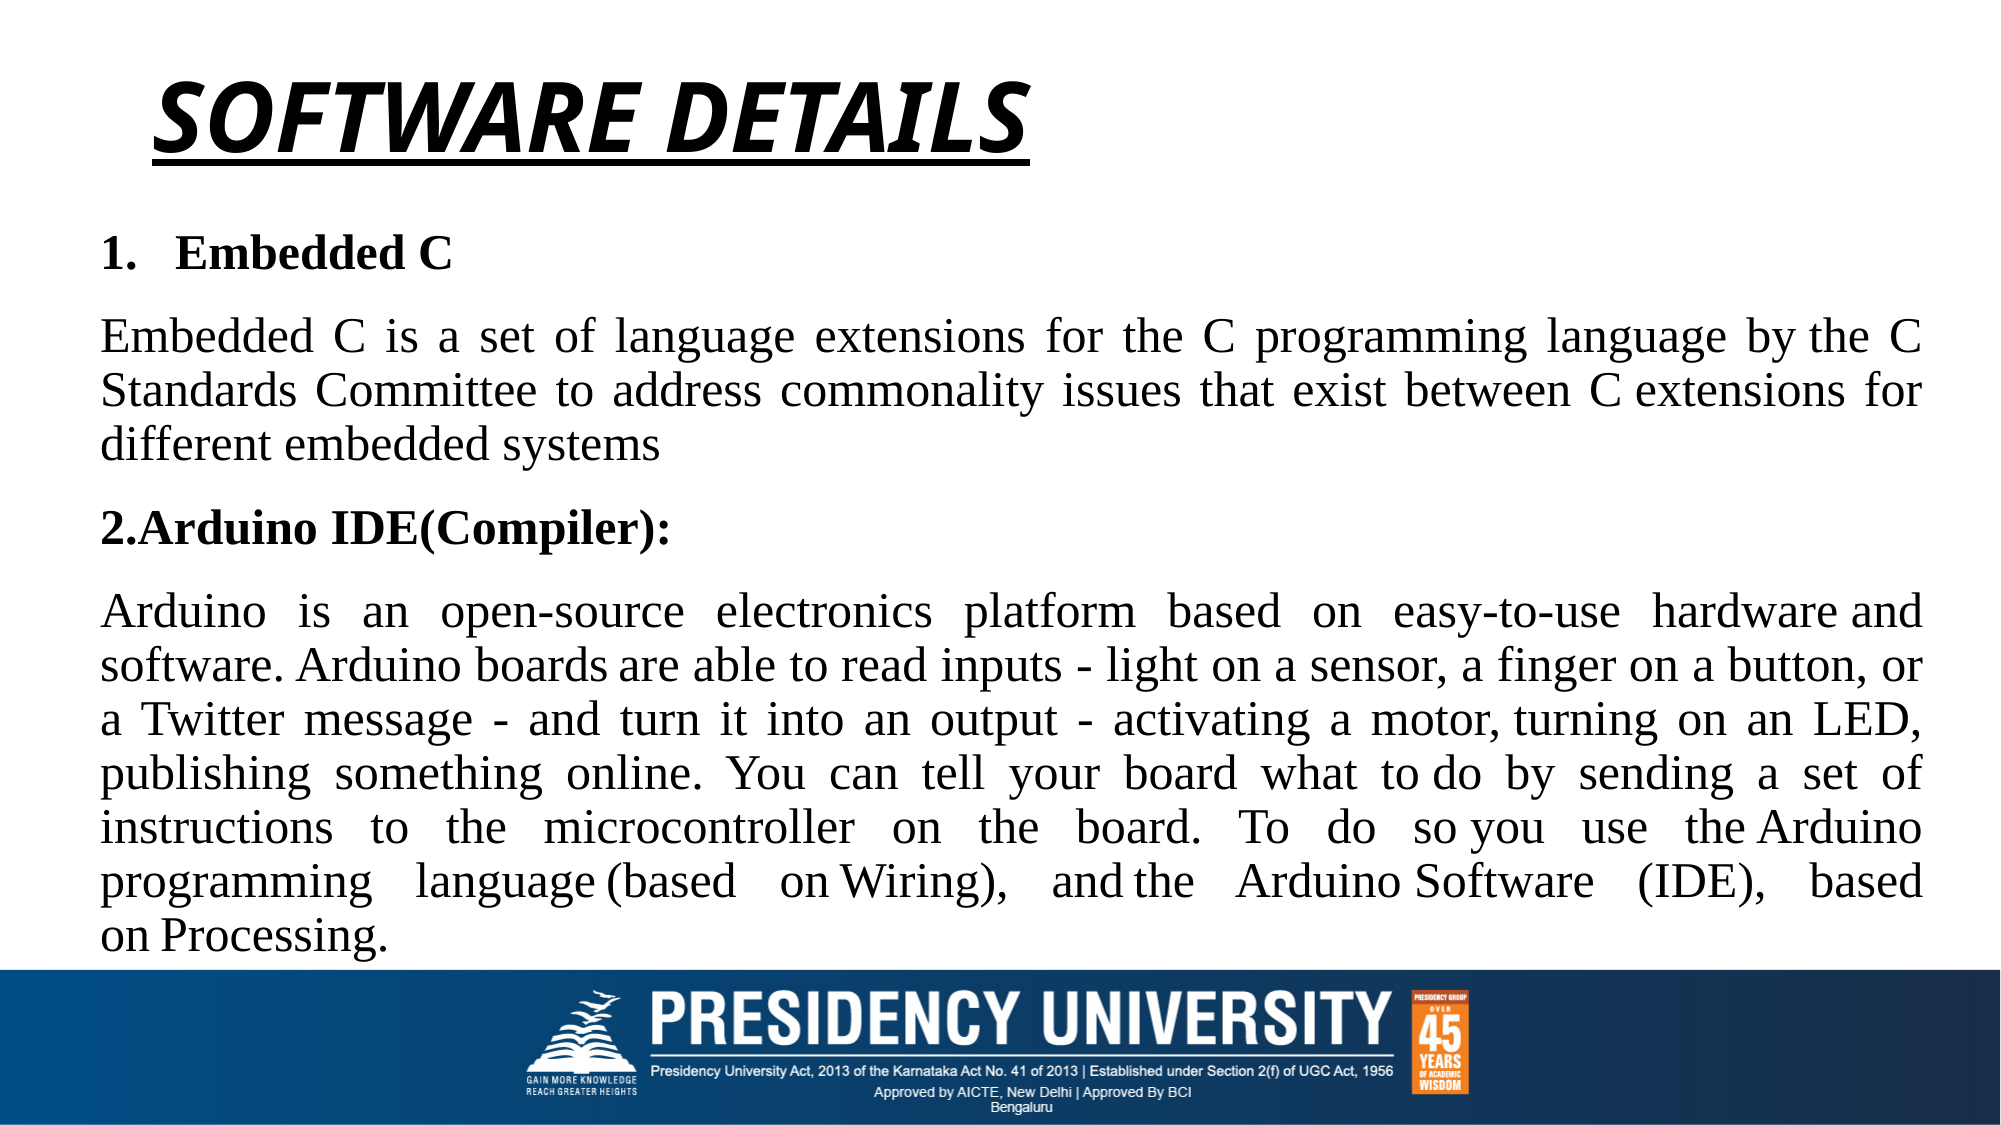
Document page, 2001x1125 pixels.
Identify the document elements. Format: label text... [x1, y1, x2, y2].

text_box Embedded C Embedded C is a set of language extensions for the C programming language by the C Standards Committee to address commonality issues that exist between C extensions for different embedded systems 2.Arduino IDE(Compiler): Arduino is an open-source electronics platform based on easy-to-use hardware and software. Arduino boards are able to read inputs - light on a sensor, a finger on a button, or a Twitter message - and turn it into an output - activating a motor, turning on an LED, publishing something online. You can tell your board what to do by sending a set of instructions to the microcontroller on the board. To do so you use the Arduino programming language (based on Wiring), and the Arduino Software (IDE), based on Processing. [85, 219, 1940, 1044]
title SOFTWARE DETAILS [137, 59, 1863, 182]
picture [0, 0, 2001, 1125]
